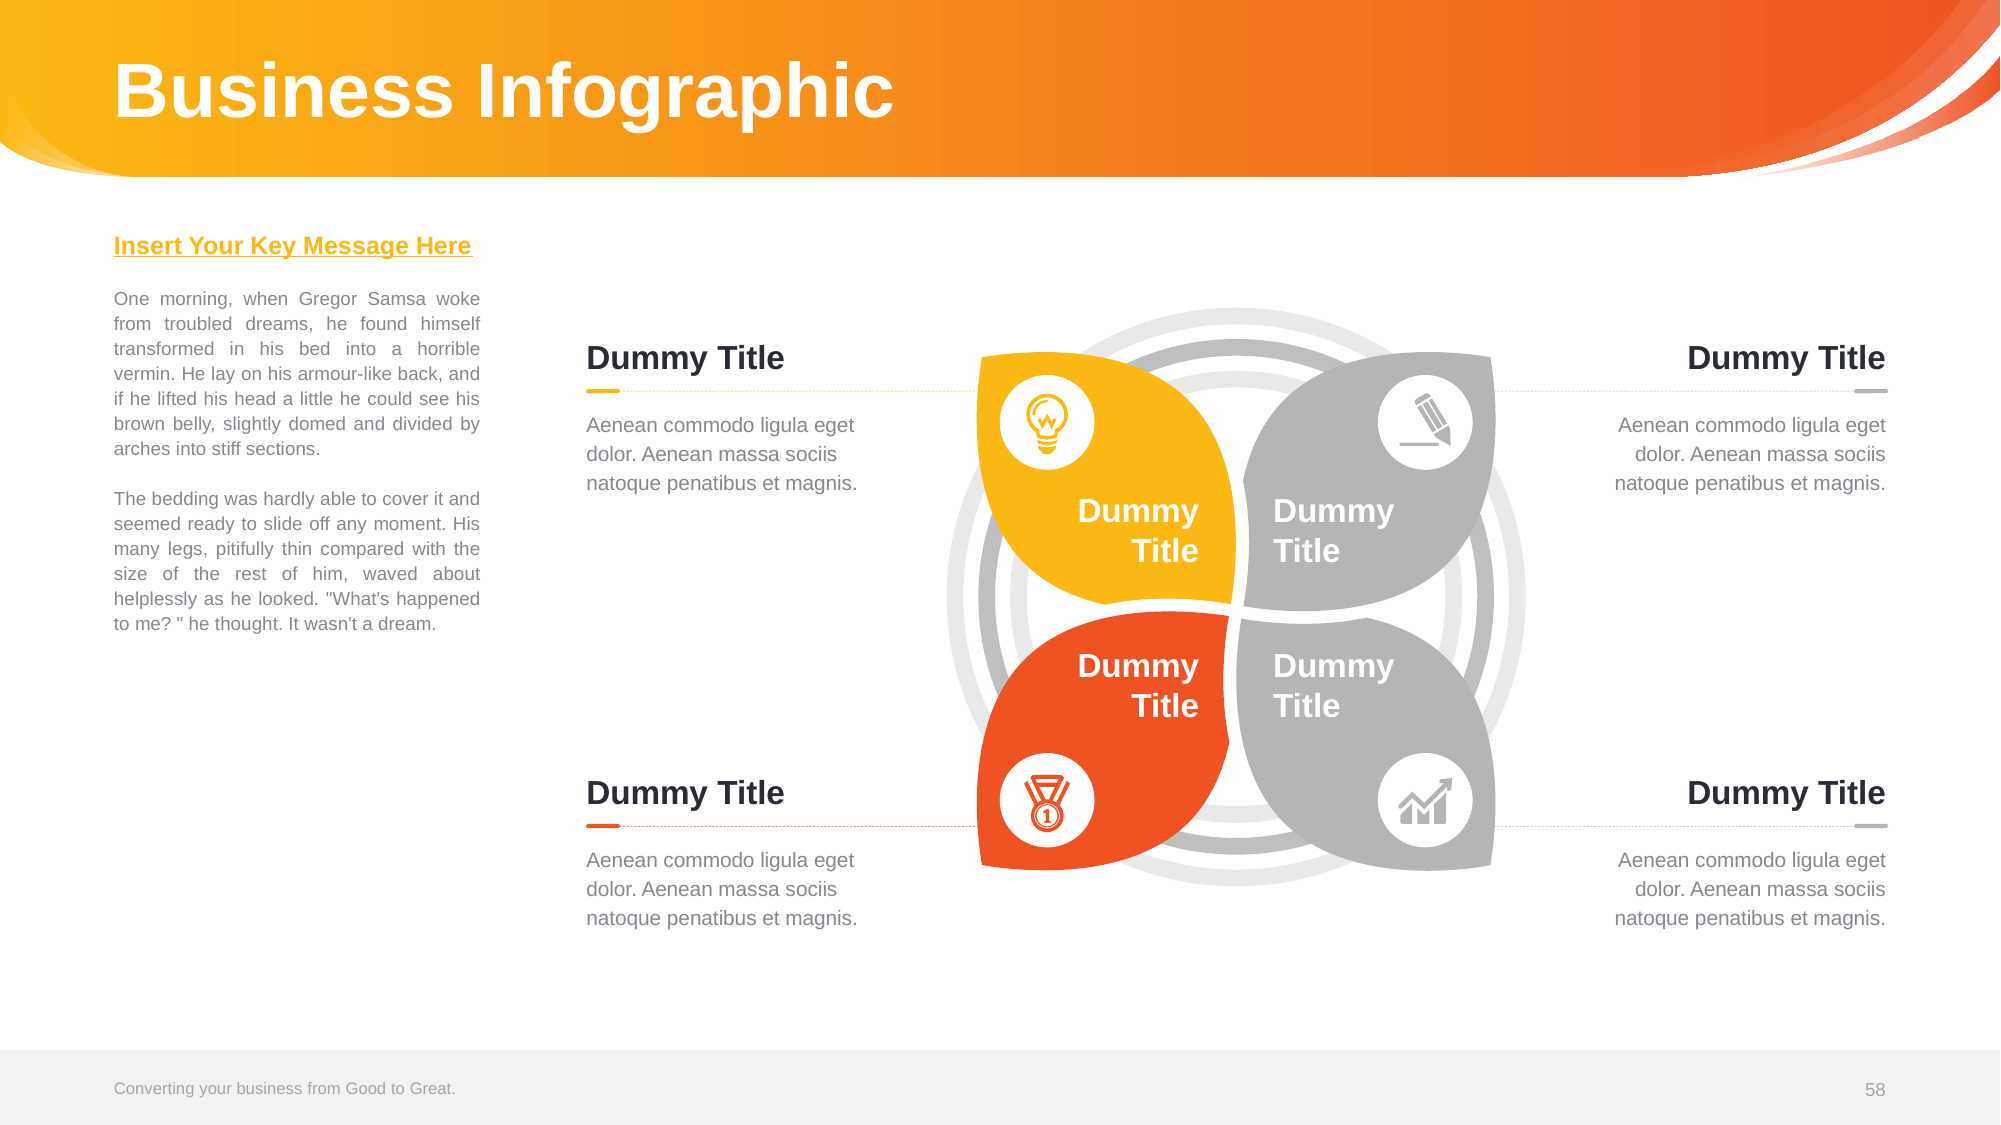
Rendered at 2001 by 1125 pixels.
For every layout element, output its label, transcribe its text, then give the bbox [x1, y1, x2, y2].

slide_number 58 [1791, 1069, 1886, 1109]
footer Converting your business from Good to Great. [114, 1068, 899, 1108]
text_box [586, 307, 1886, 931]
title Business Infographic [114, 7, 1886, 177]
list Insert Your Key Message Here One morning, when Gregor Samsa woke from troubled dreams, he found himself transformed in his bed into a horrible vermin. He lay on his armour-like back, and if he lifted his head a little he could see his brown belly, slightly domed and divided by arches into stiff sections. The bedding was hardly able to cover it and seemed ready to slide off any moment. His many legs, pitifully thin compared with the size of the rest of him, waved about helplessly as he looked. "What's happened to me? " he thought. It wasn't a dream. [114, 234, 481, 1014]
